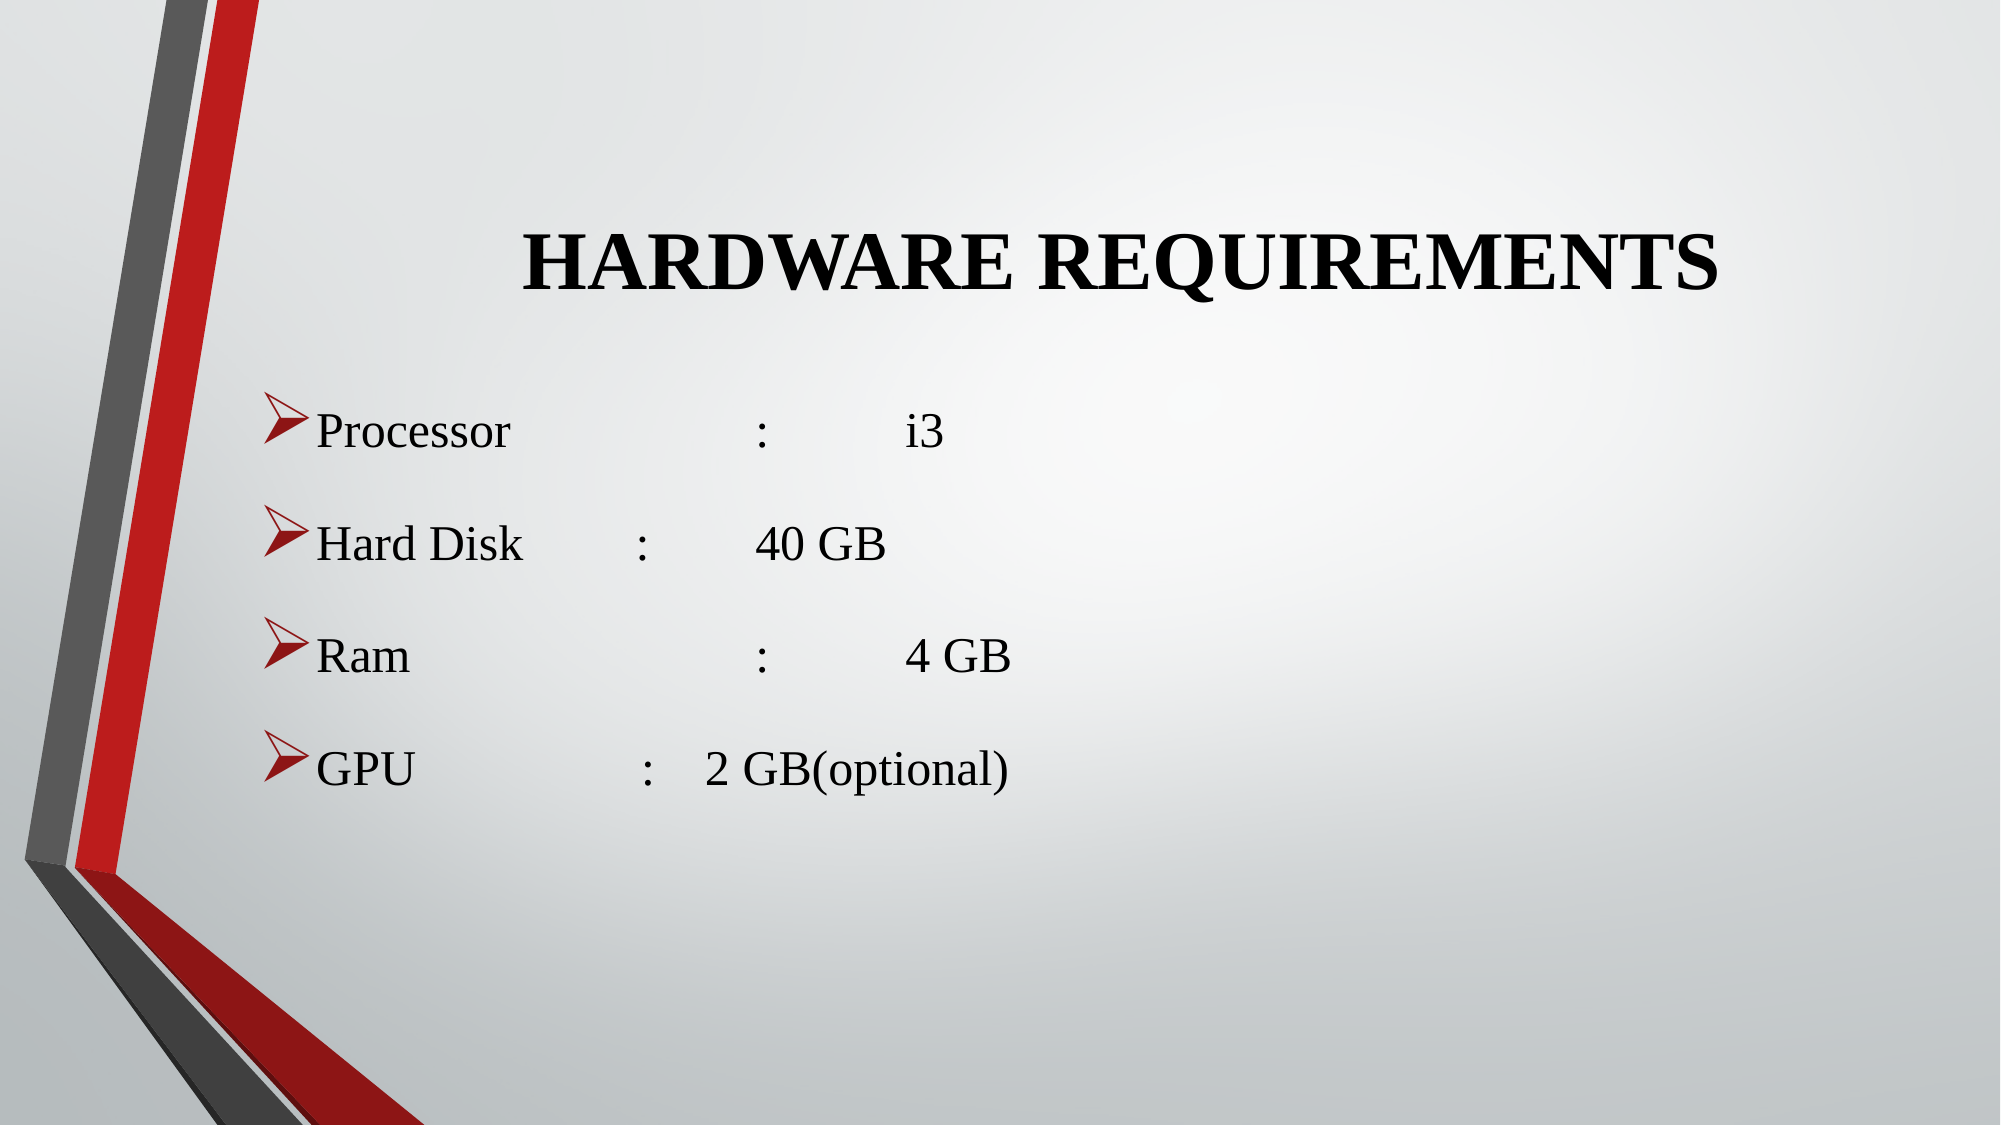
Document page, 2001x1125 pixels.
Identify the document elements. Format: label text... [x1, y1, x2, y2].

title HARDWARE REQUIREMENTS [243, 112, 1887, 400]
list Processor : i3 Hard Disk : 40 GB Ram : 4 GB GPU : 2 GB(optional) [243, 437, 1887, 950]
